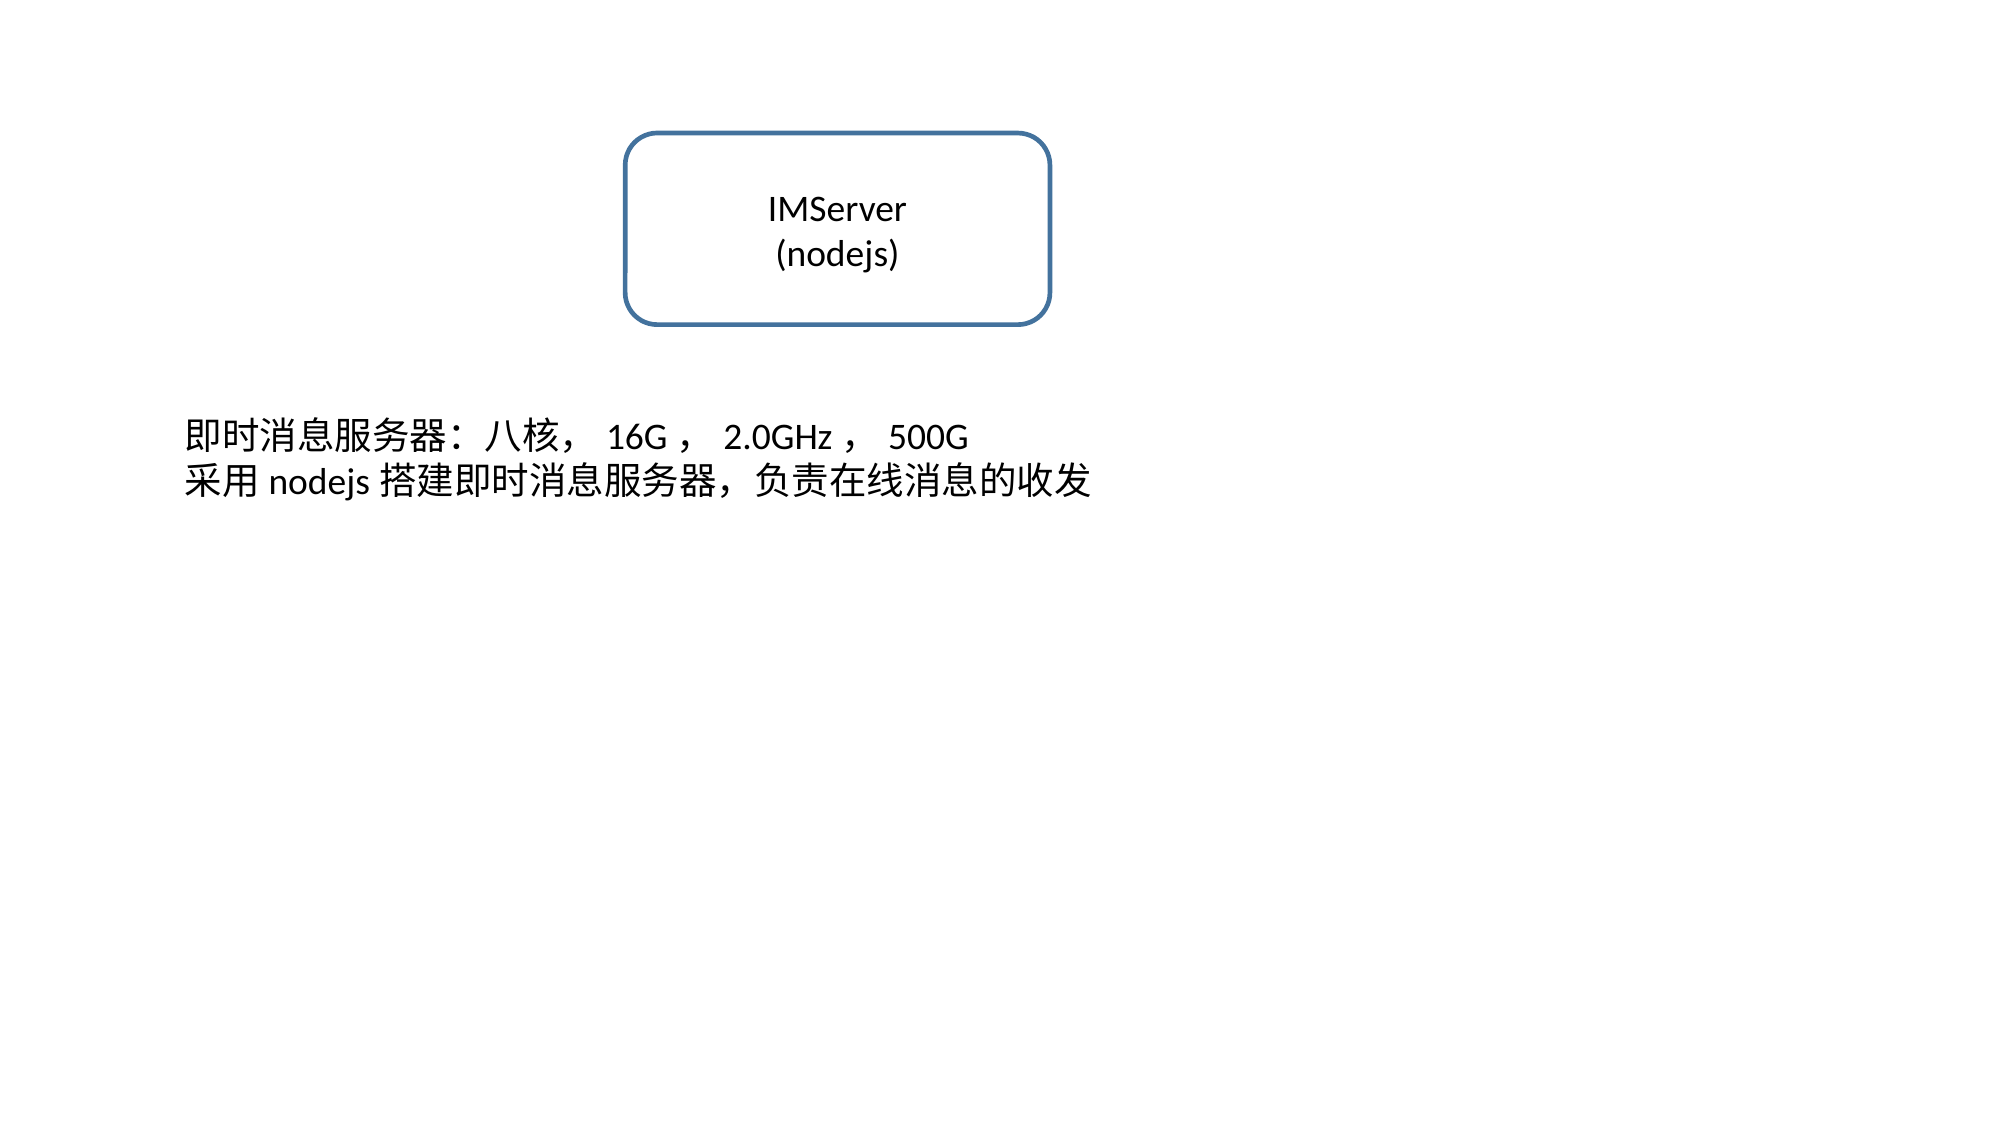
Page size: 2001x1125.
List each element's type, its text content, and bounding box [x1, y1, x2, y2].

text_box 即时消息服务器：八核，16G，2.0GHz，500G 采用nodejs搭建即时消息服务器，负责在线消息的收发 [169, 404, 1744, 510]
text_box IMServer (nodejs) [624, 131, 1051, 326]
